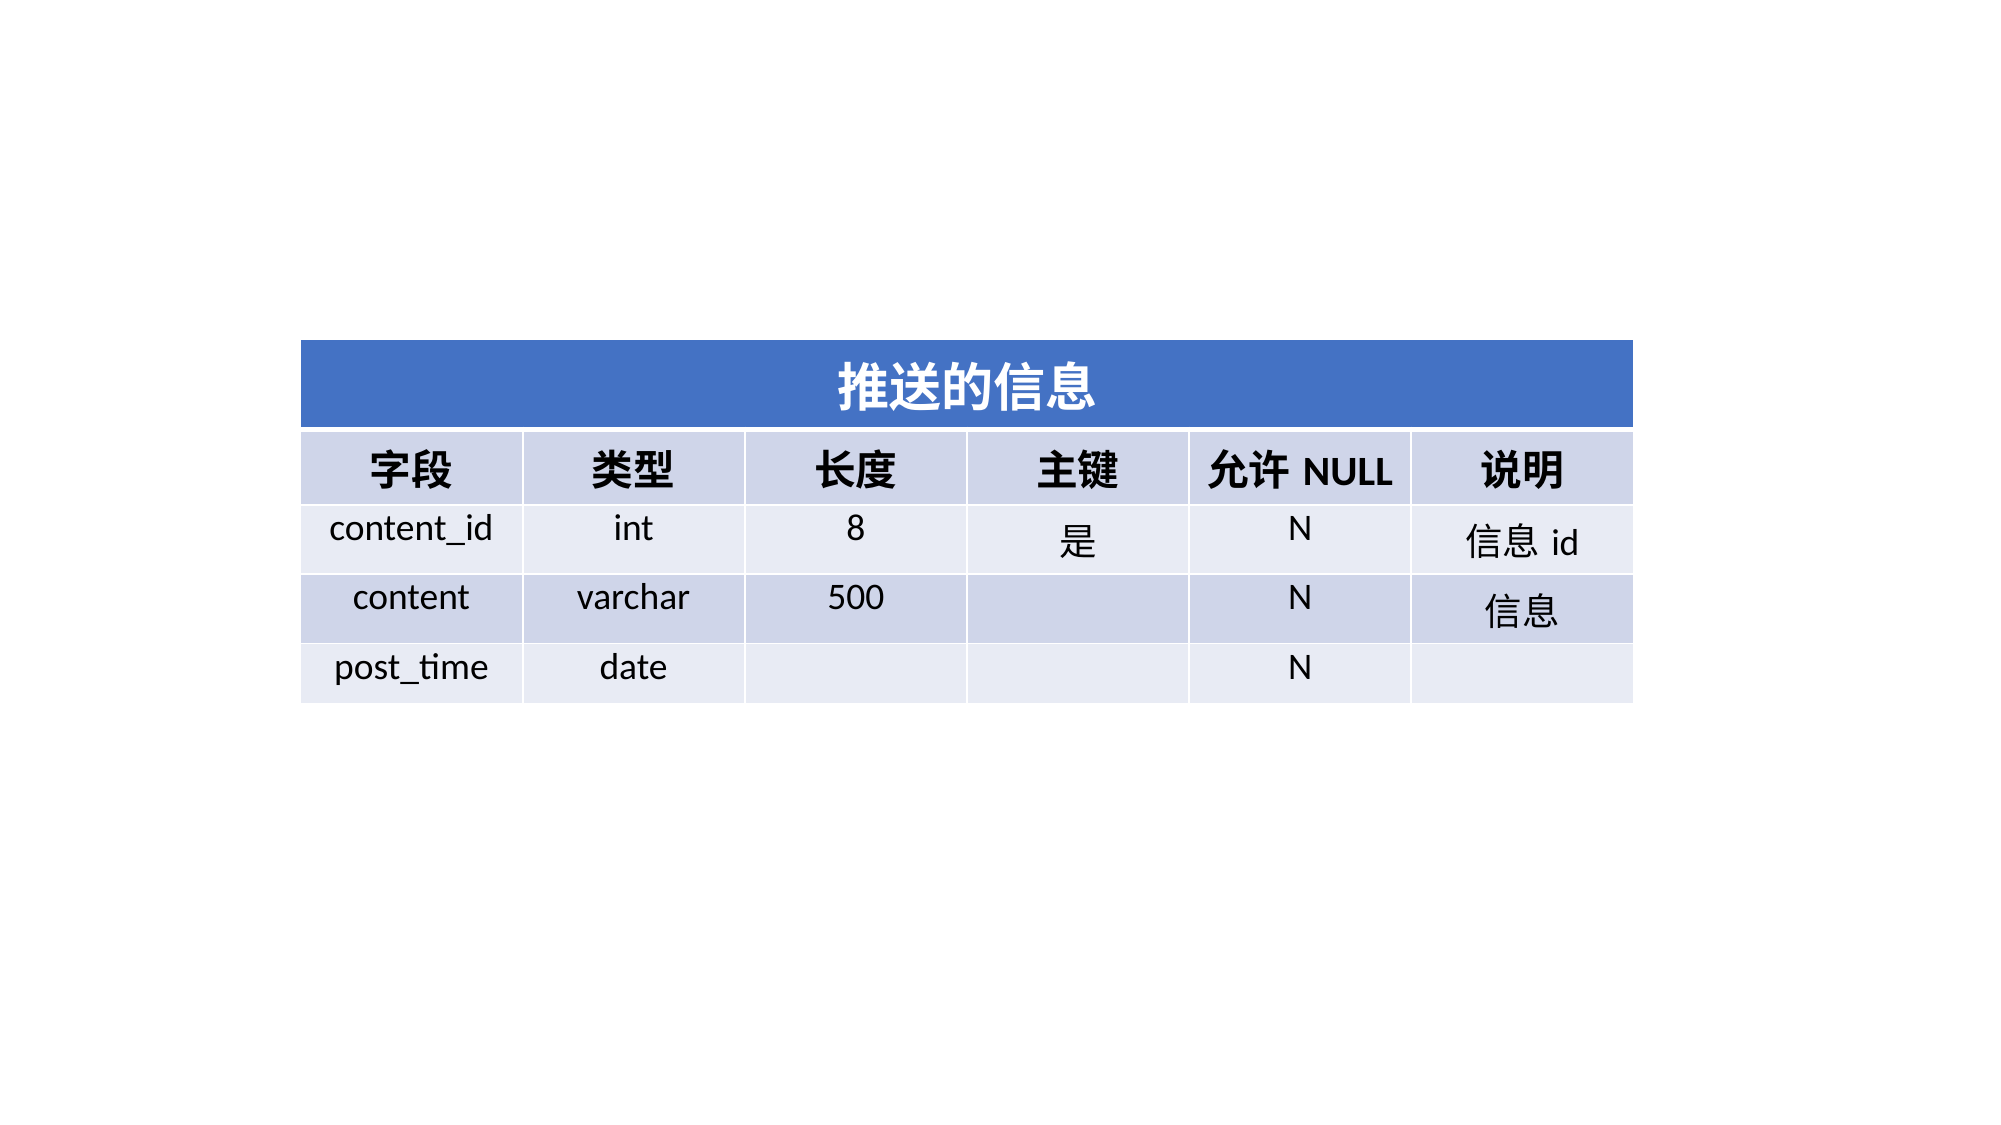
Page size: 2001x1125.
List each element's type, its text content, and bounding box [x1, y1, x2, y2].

table_cell 8 [746, 506, 966, 573]
table_cell [968, 644, 1188, 703]
table_cell 字段 [301, 432, 522, 504]
table_cell 长度 [746, 432, 966, 504]
table_cell [1412, 644, 1633, 703]
table_cell content_id [301, 506, 522, 573]
table_cell 信息 [1412, 575, 1633, 643]
table_cell [968, 575, 1188, 643]
table_cell int [524, 506, 744, 573]
table_cell varchar [524, 575, 744, 643]
table_cell date [524, 644, 744, 703]
table_cell [746, 644, 966, 703]
table_cell 是 [968, 506, 1188, 573]
table_cell N [1190, 644, 1410, 703]
table_cell N [1190, 575, 1410, 643]
table_cell 类型 [524, 432, 744, 504]
table_cell 主键 [968, 432, 1188, 504]
table_header 推送的信息 [301, 340, 1633, 427]
table_cell content [301, 575, 522, 643]
table_cell 500 [746, 575, 966, 643]
table_cell 信息id [1412, 506, 1633, 573]
table_cell 说明 [1412, 432, 1633, 504]
table_cell post_time [301, 644, 522, 703]
table_cell N [1190, 506, 1410, 573]
table_cell 允许NULL [1190, 432, 1410, 504]
